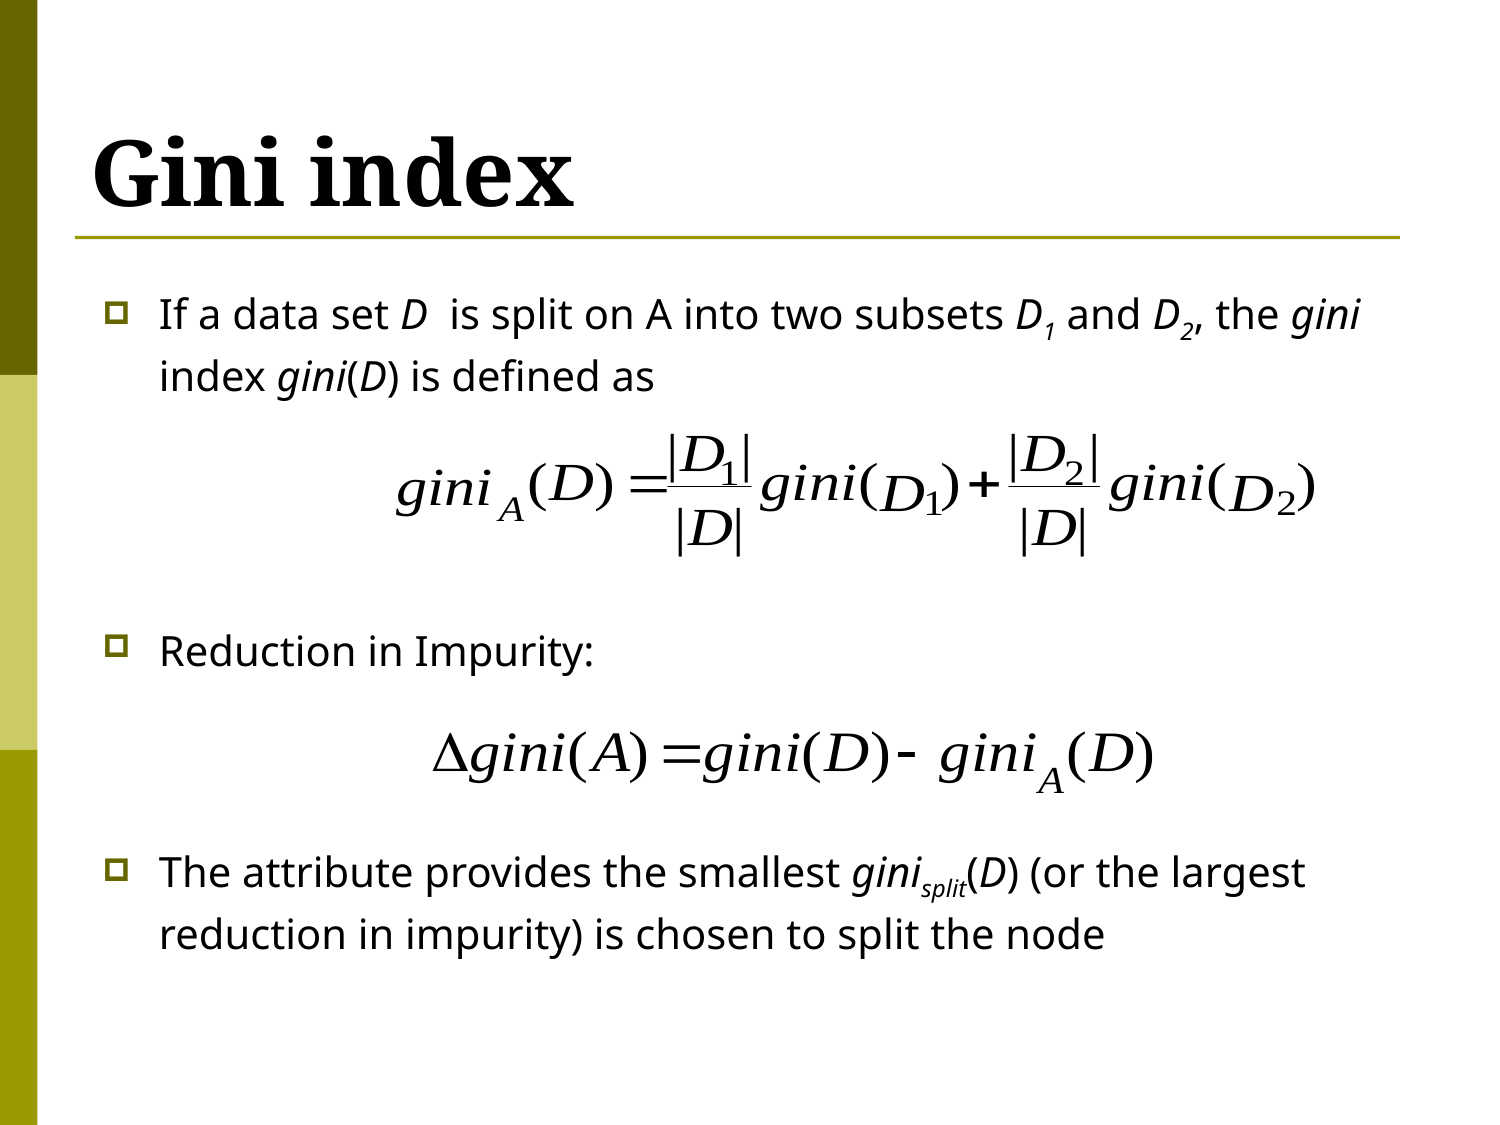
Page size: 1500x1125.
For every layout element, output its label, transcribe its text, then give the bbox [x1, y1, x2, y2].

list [424, 723, 1163, 801]
title Gini index [74, 45, 1426, 233]
list If a data set D is split on A into two subsets D1 and D2, the gini index gini(D) is defined as Reduction in Impurity: The attribute provides the smallest ginisplit(D) (or the largest reduction in impurity) is chosen to split the node [87, 274, 1451, 1063]
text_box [387, 422, 1324, 563]
